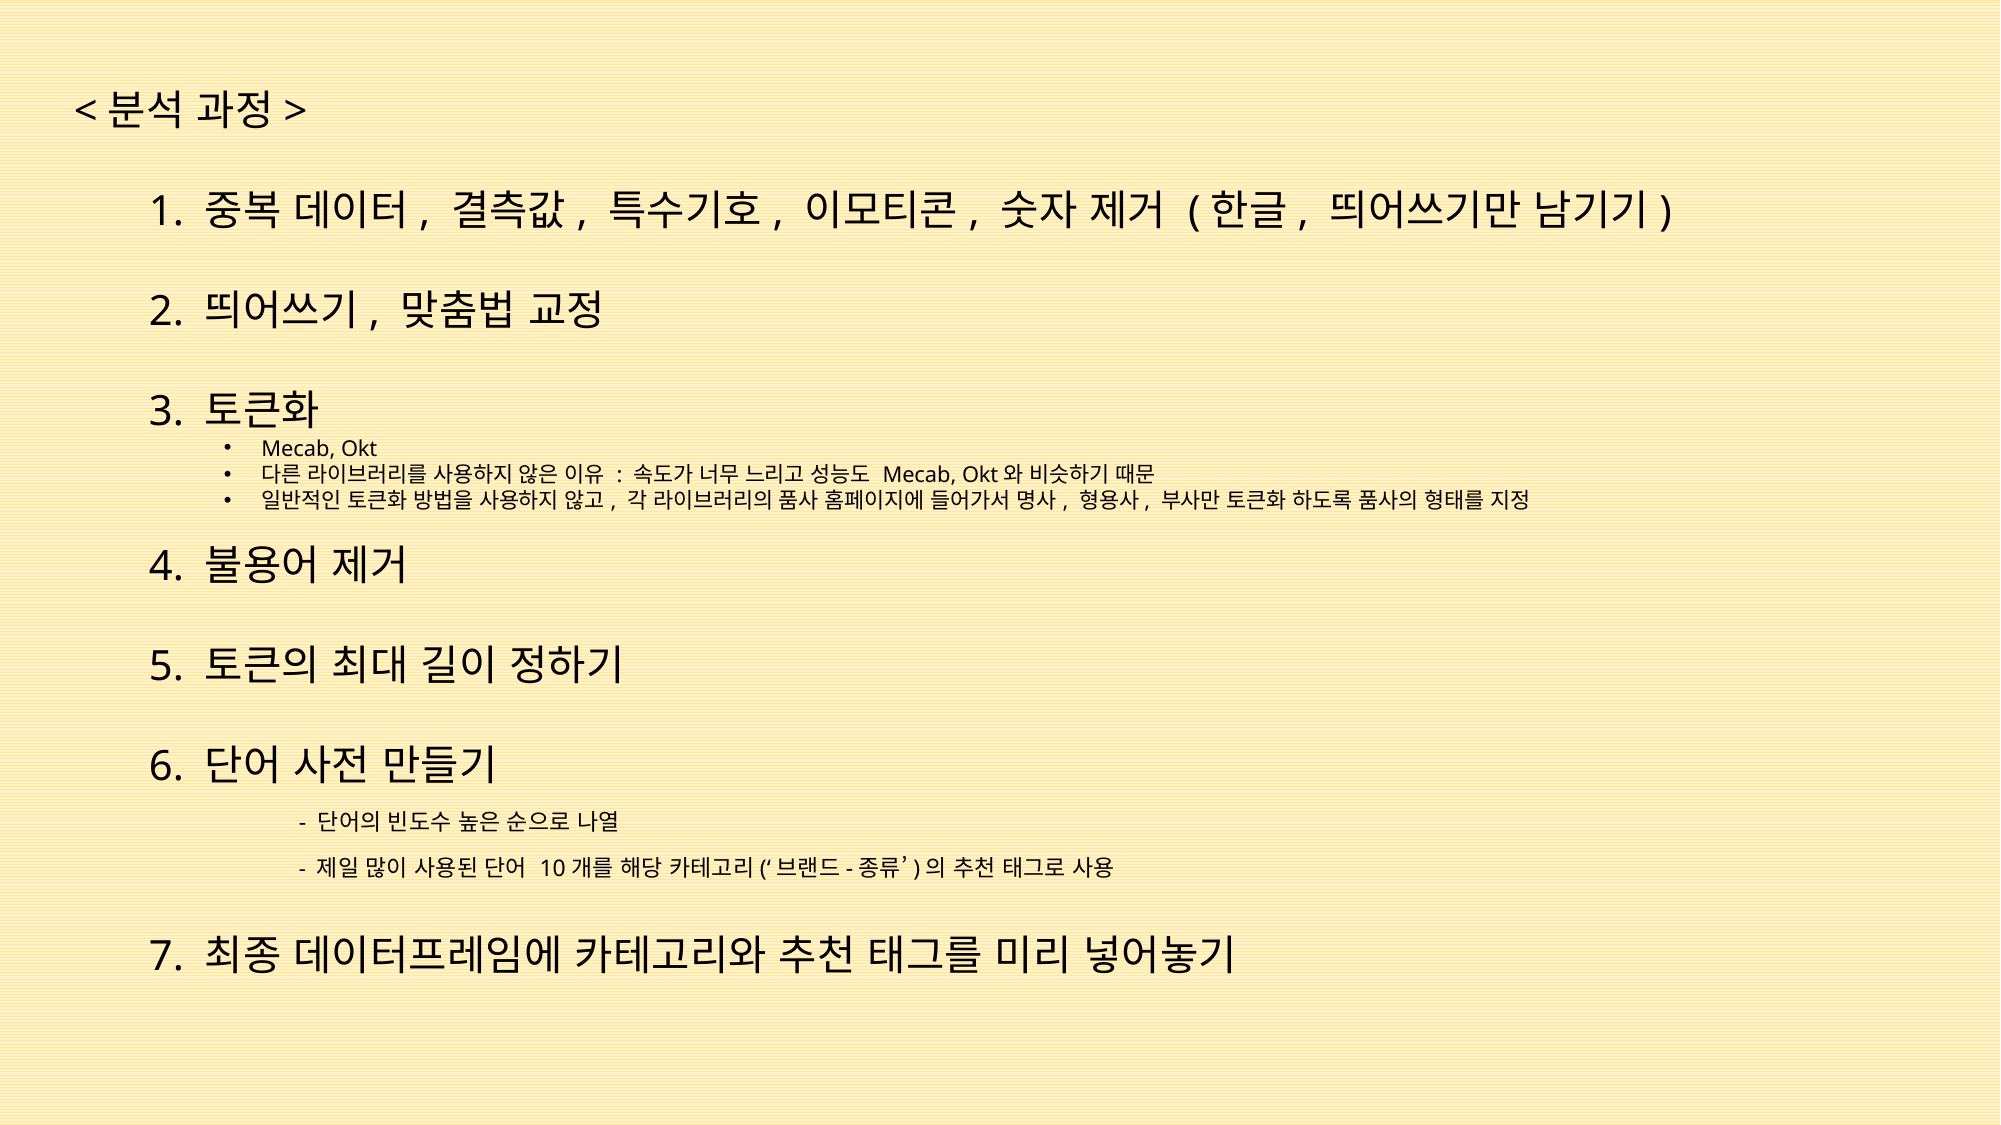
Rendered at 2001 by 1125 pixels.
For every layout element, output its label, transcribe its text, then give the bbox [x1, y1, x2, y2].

text_box <분석 과정> 1. 중복 데이터, 결측값, 특수기호, 이모티콘, 숫자 제거 (한글, 띄어쓰기만 남기기) 2. 띄어쓰기, 맞춤법 교정 3. 토큰화 Mecab, Okt 다른 라이브러리를 사용하지 않은 이유 : 속도가 너무 느리고 성능도 Mecab, Okt와 비슷하기 때문 일반적인 토큰화 방법을 사용하지 않고, 각 라이브러리의 품사 홈페이지에 들어가서 명사, 형용사, 부사만 토큰화 하도록 품사의 형태를 지정 4. 불용어 제거 5. 토큰의 최대 길이 정하기 6. 단어 사전 만들기 - 단어의 빈도수 높은 순으로 나열 - 제일 많이 사용된 단어 10개를 해당 카테고리(‘브랜드-종류’)의 추천 태그로 사용 7. 최종 데이터프레임에 카테고리와 추천 태그를 미리 넣어놓기 [59, 76, 1908, 987]
